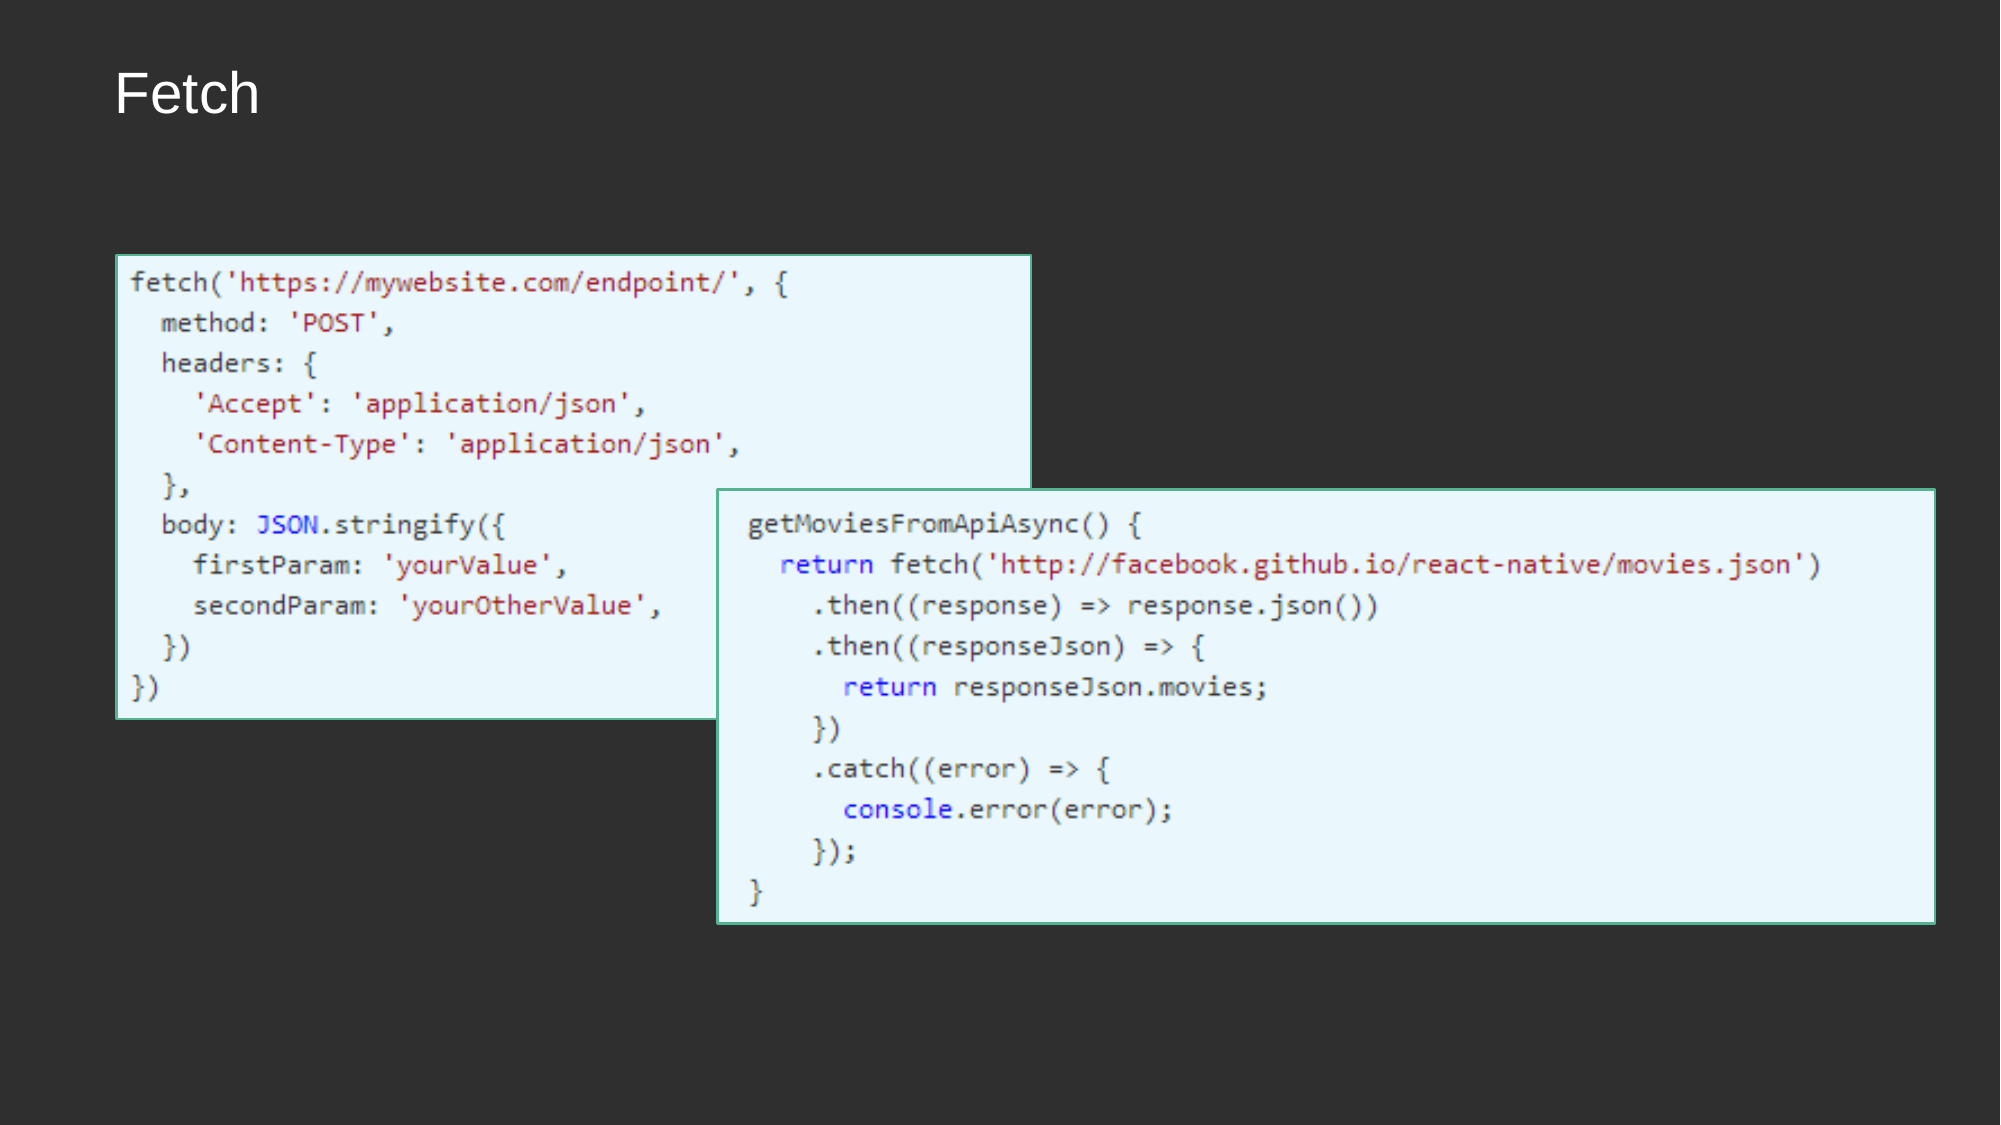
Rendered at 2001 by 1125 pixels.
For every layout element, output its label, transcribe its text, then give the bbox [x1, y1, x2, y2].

picture [718, 490, 1934, 923]
title Fetch [99, 30, 1900, 149]
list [117, 255, 1030, 718]
